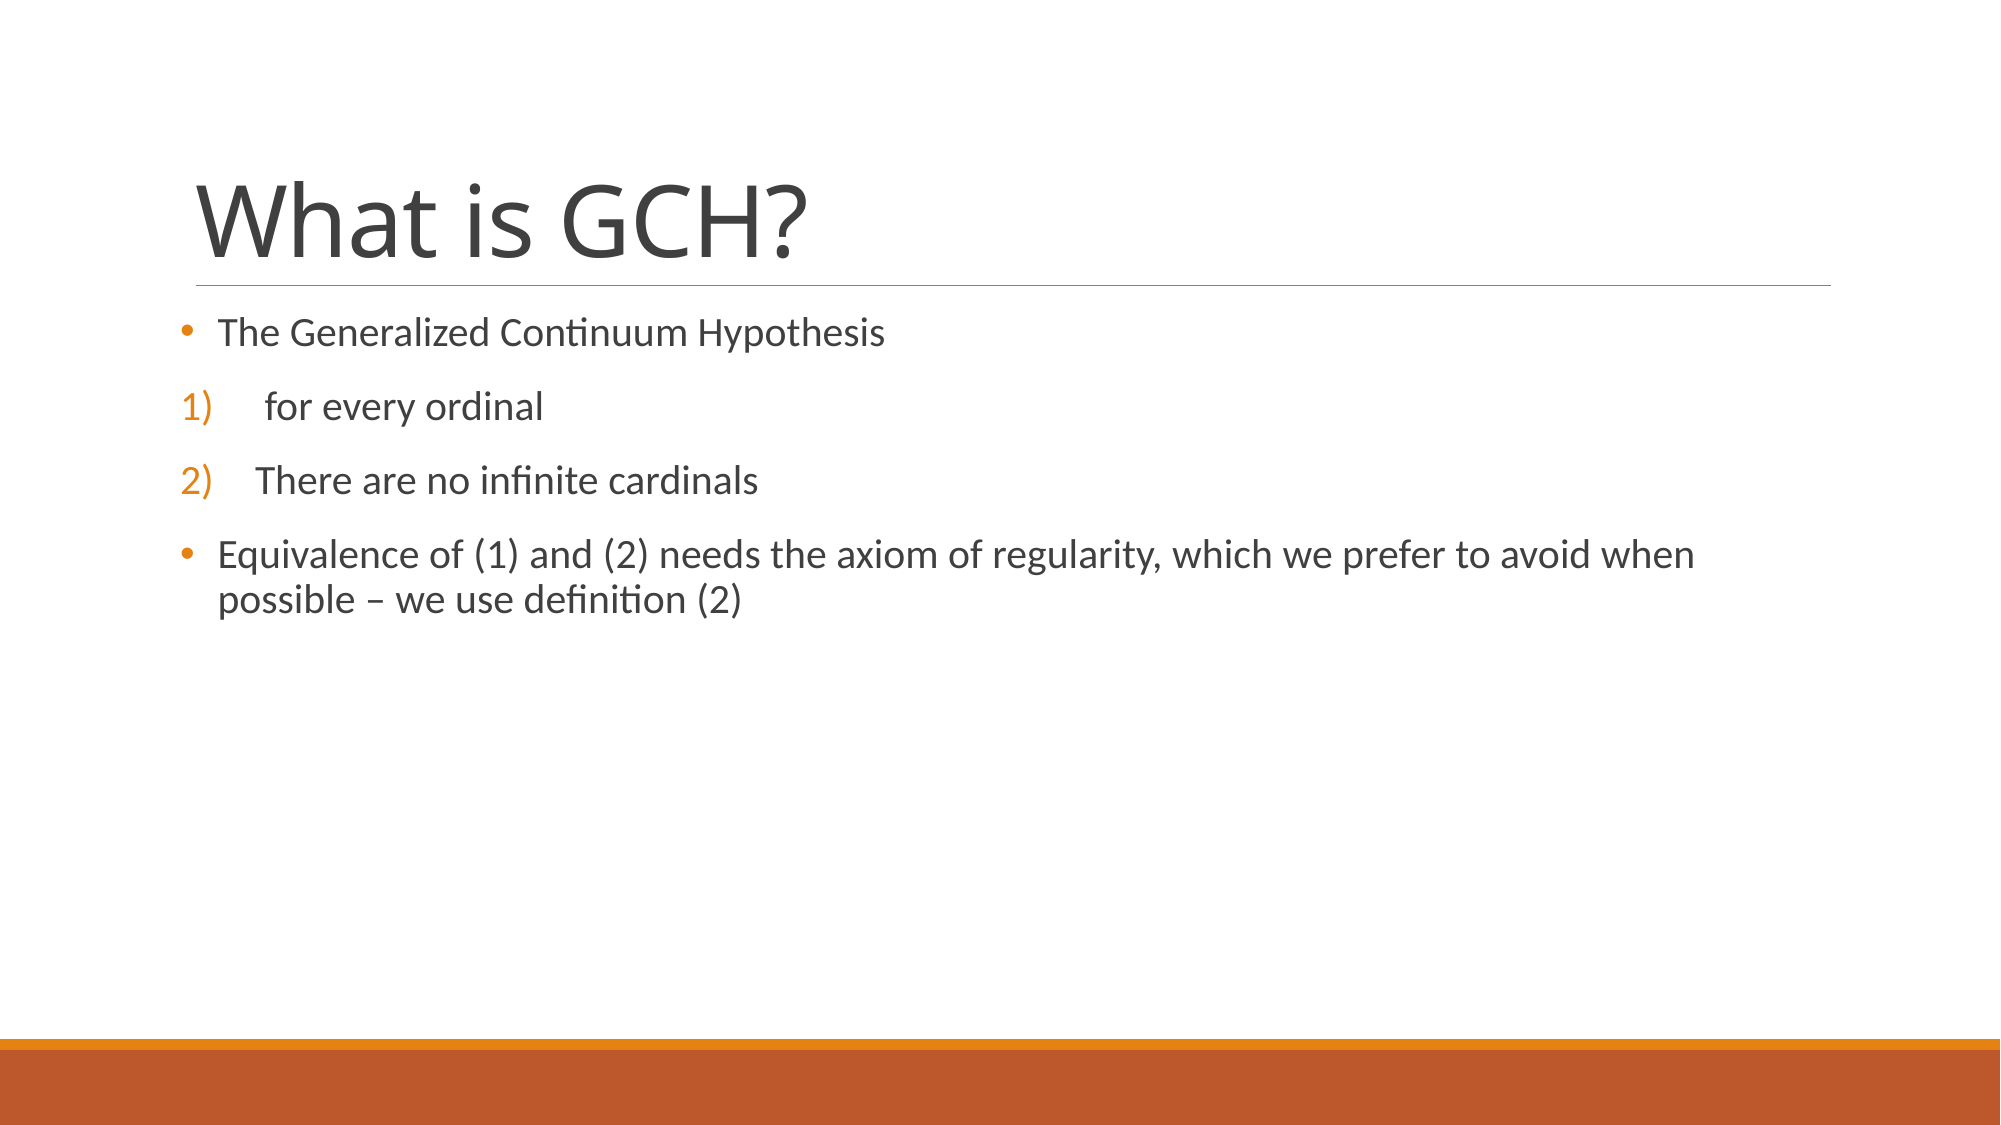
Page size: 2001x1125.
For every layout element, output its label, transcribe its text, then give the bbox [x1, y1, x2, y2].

title What is GCH? [180, 47, 1830, 285]
